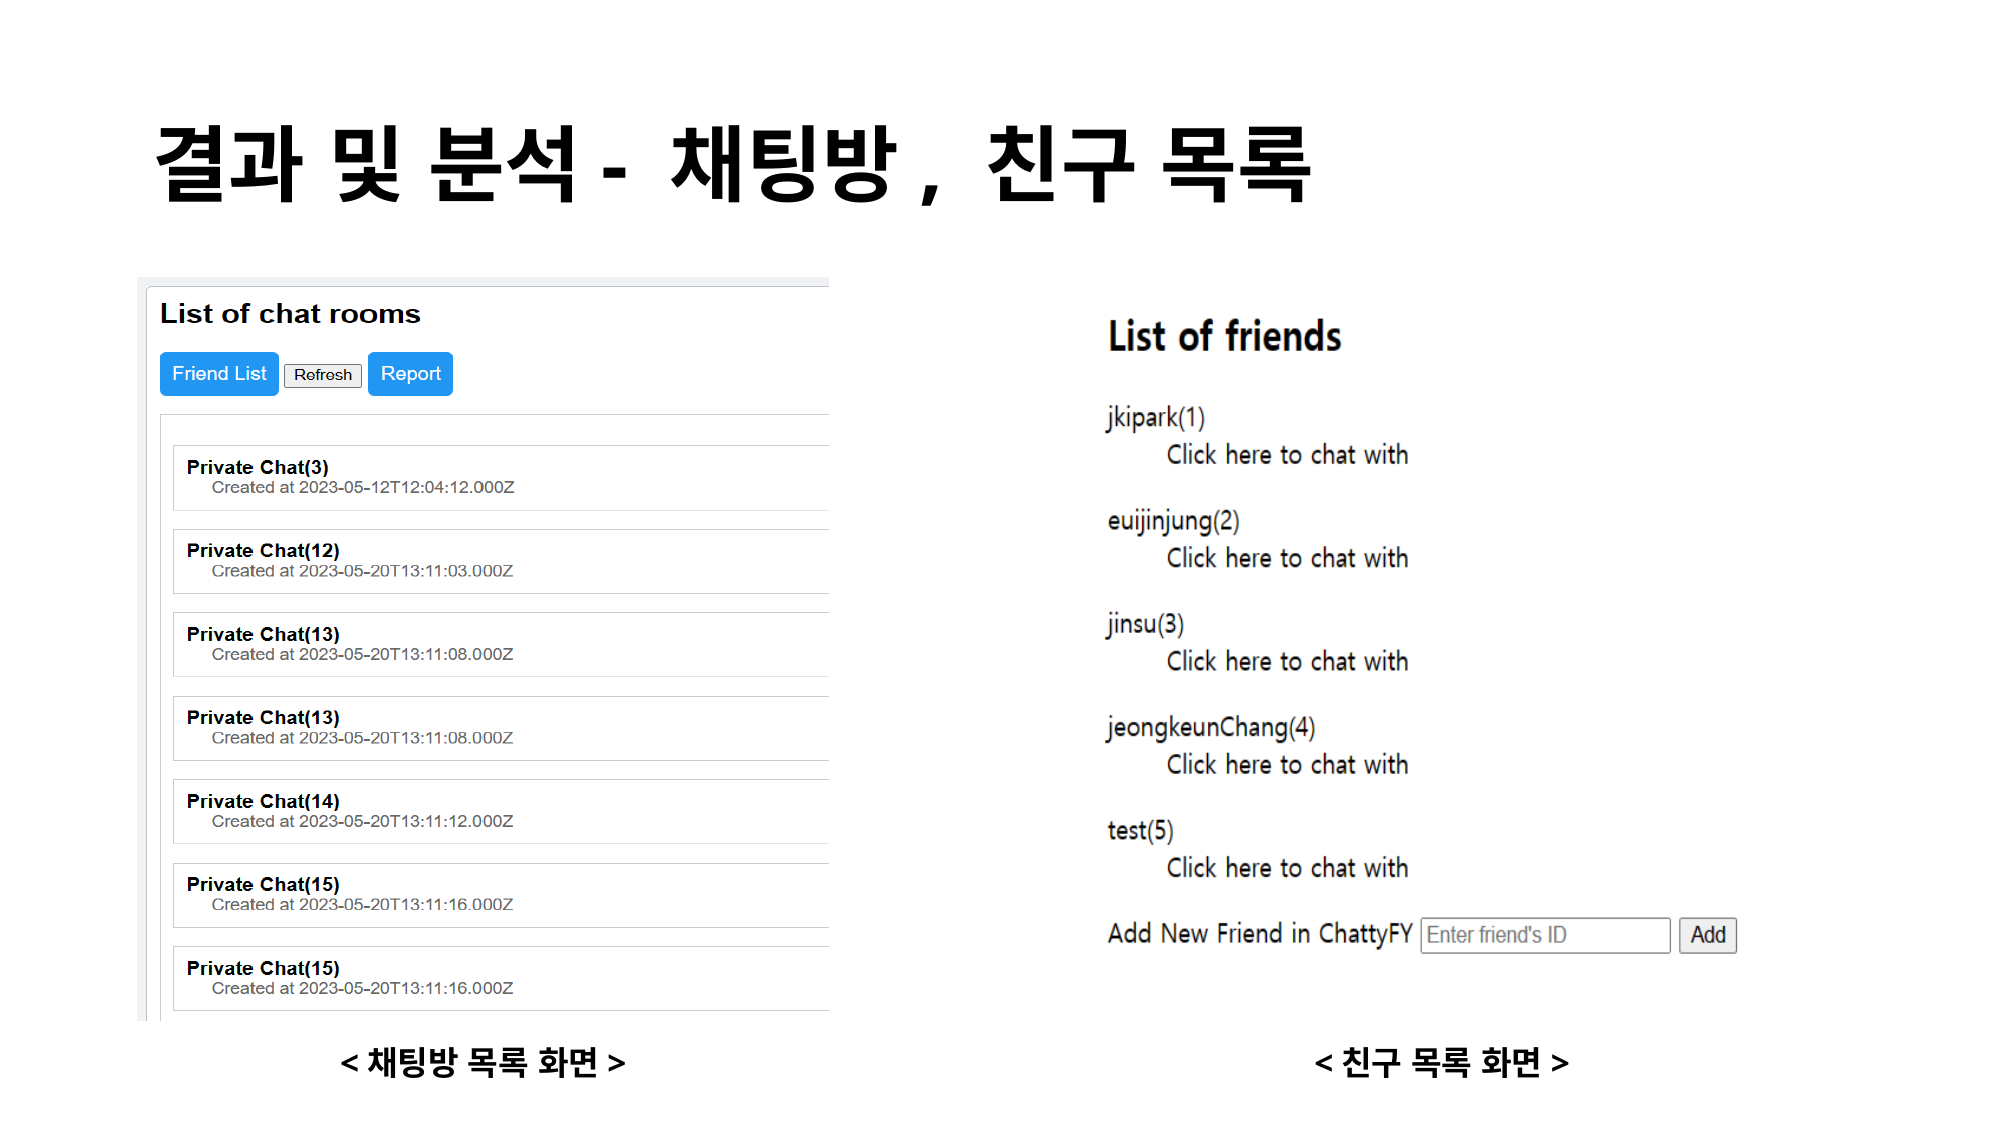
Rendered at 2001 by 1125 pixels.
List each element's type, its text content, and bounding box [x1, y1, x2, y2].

picture [1096, 277, 1834, 1022]
text_box <친구 목록 화면> [1235, 1034, 1649, 1090]
text_box <채팅방 목록 화면> [276, 1034, 690, 1090]
title 결과 및 분석- 채팅방, 친구 목록 [137, 59, 1863, 278]
picture [137, 277, 830, 1022]
